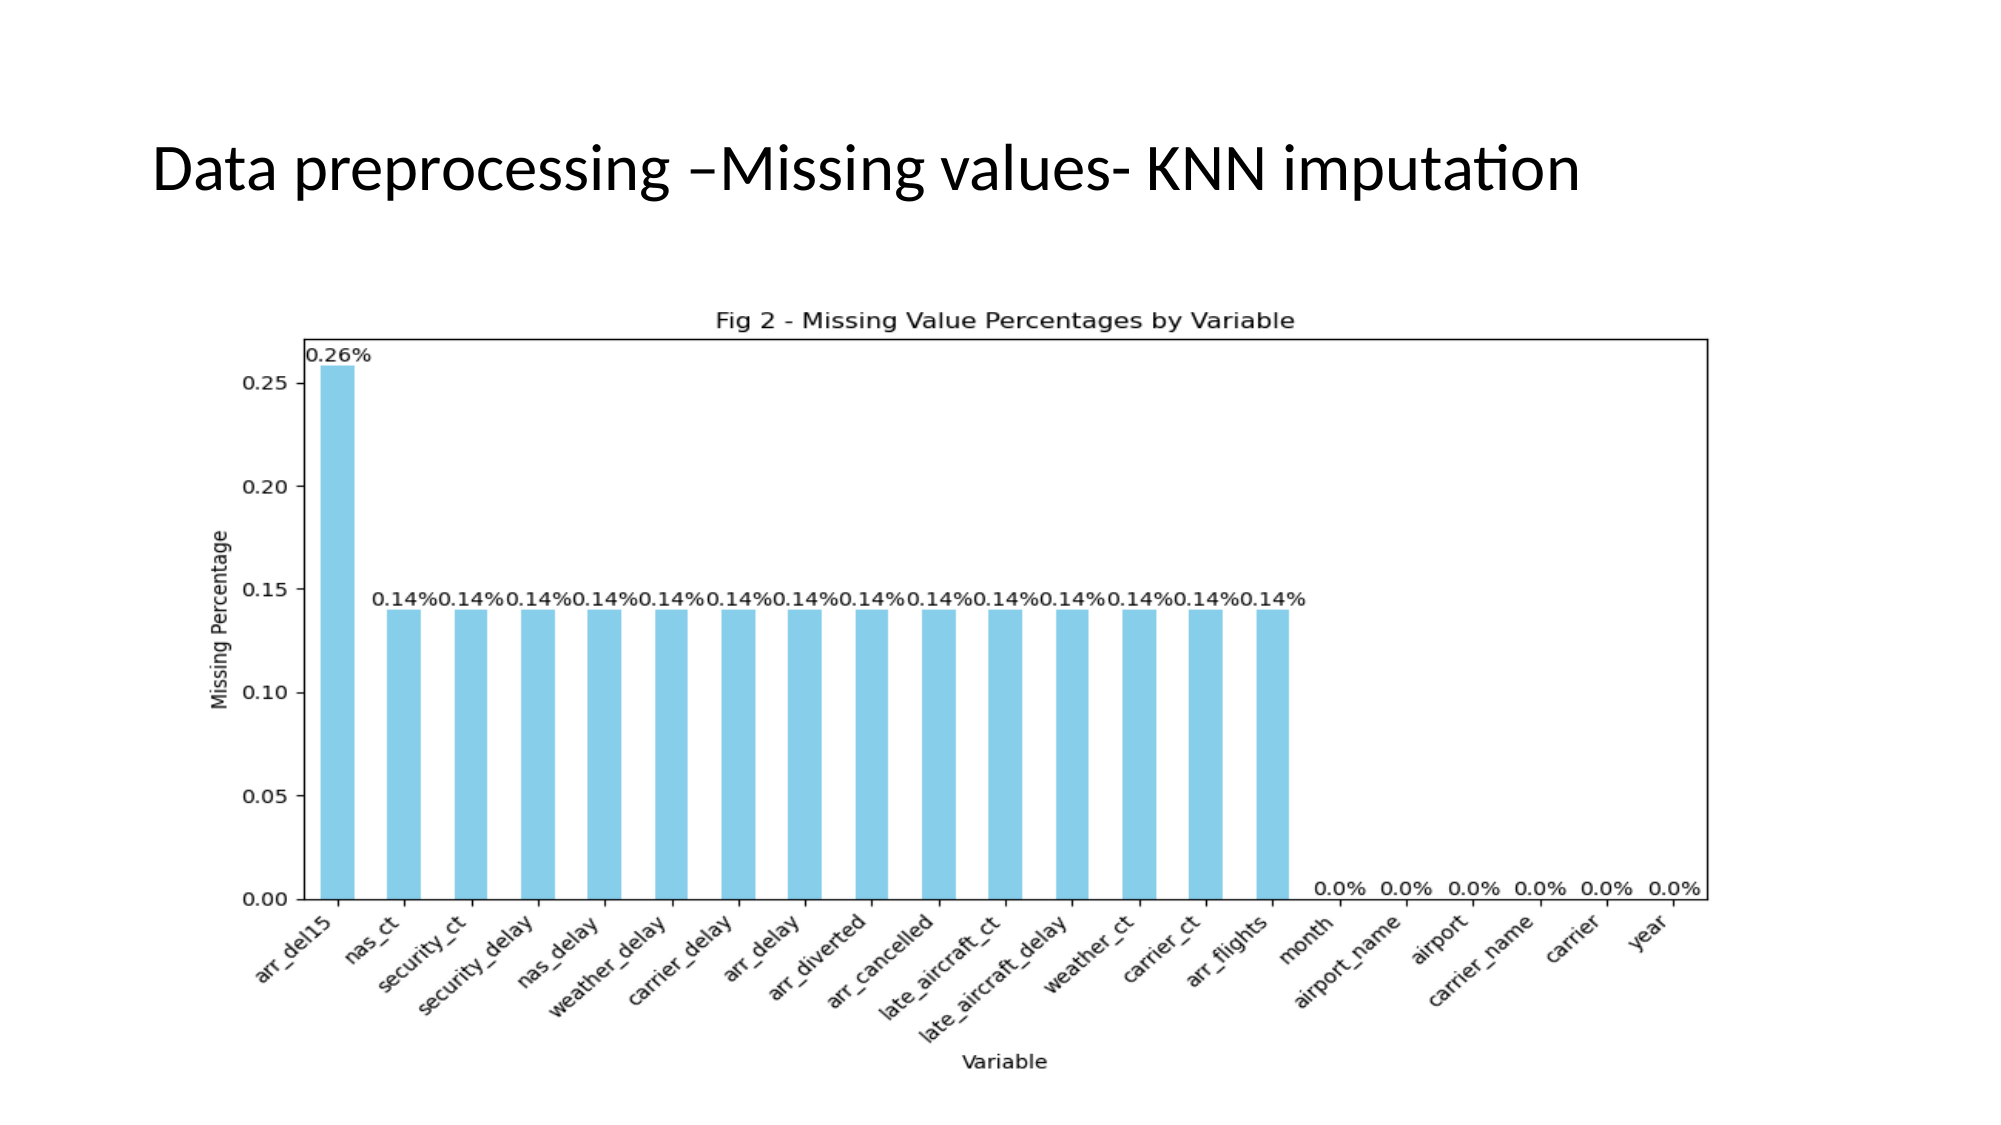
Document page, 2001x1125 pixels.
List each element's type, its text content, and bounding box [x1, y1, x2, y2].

picture [196, 299, 1721, 1086]
title Data preprocessing –Missing values- KNN imputation [137, 59, 1863, 278]
